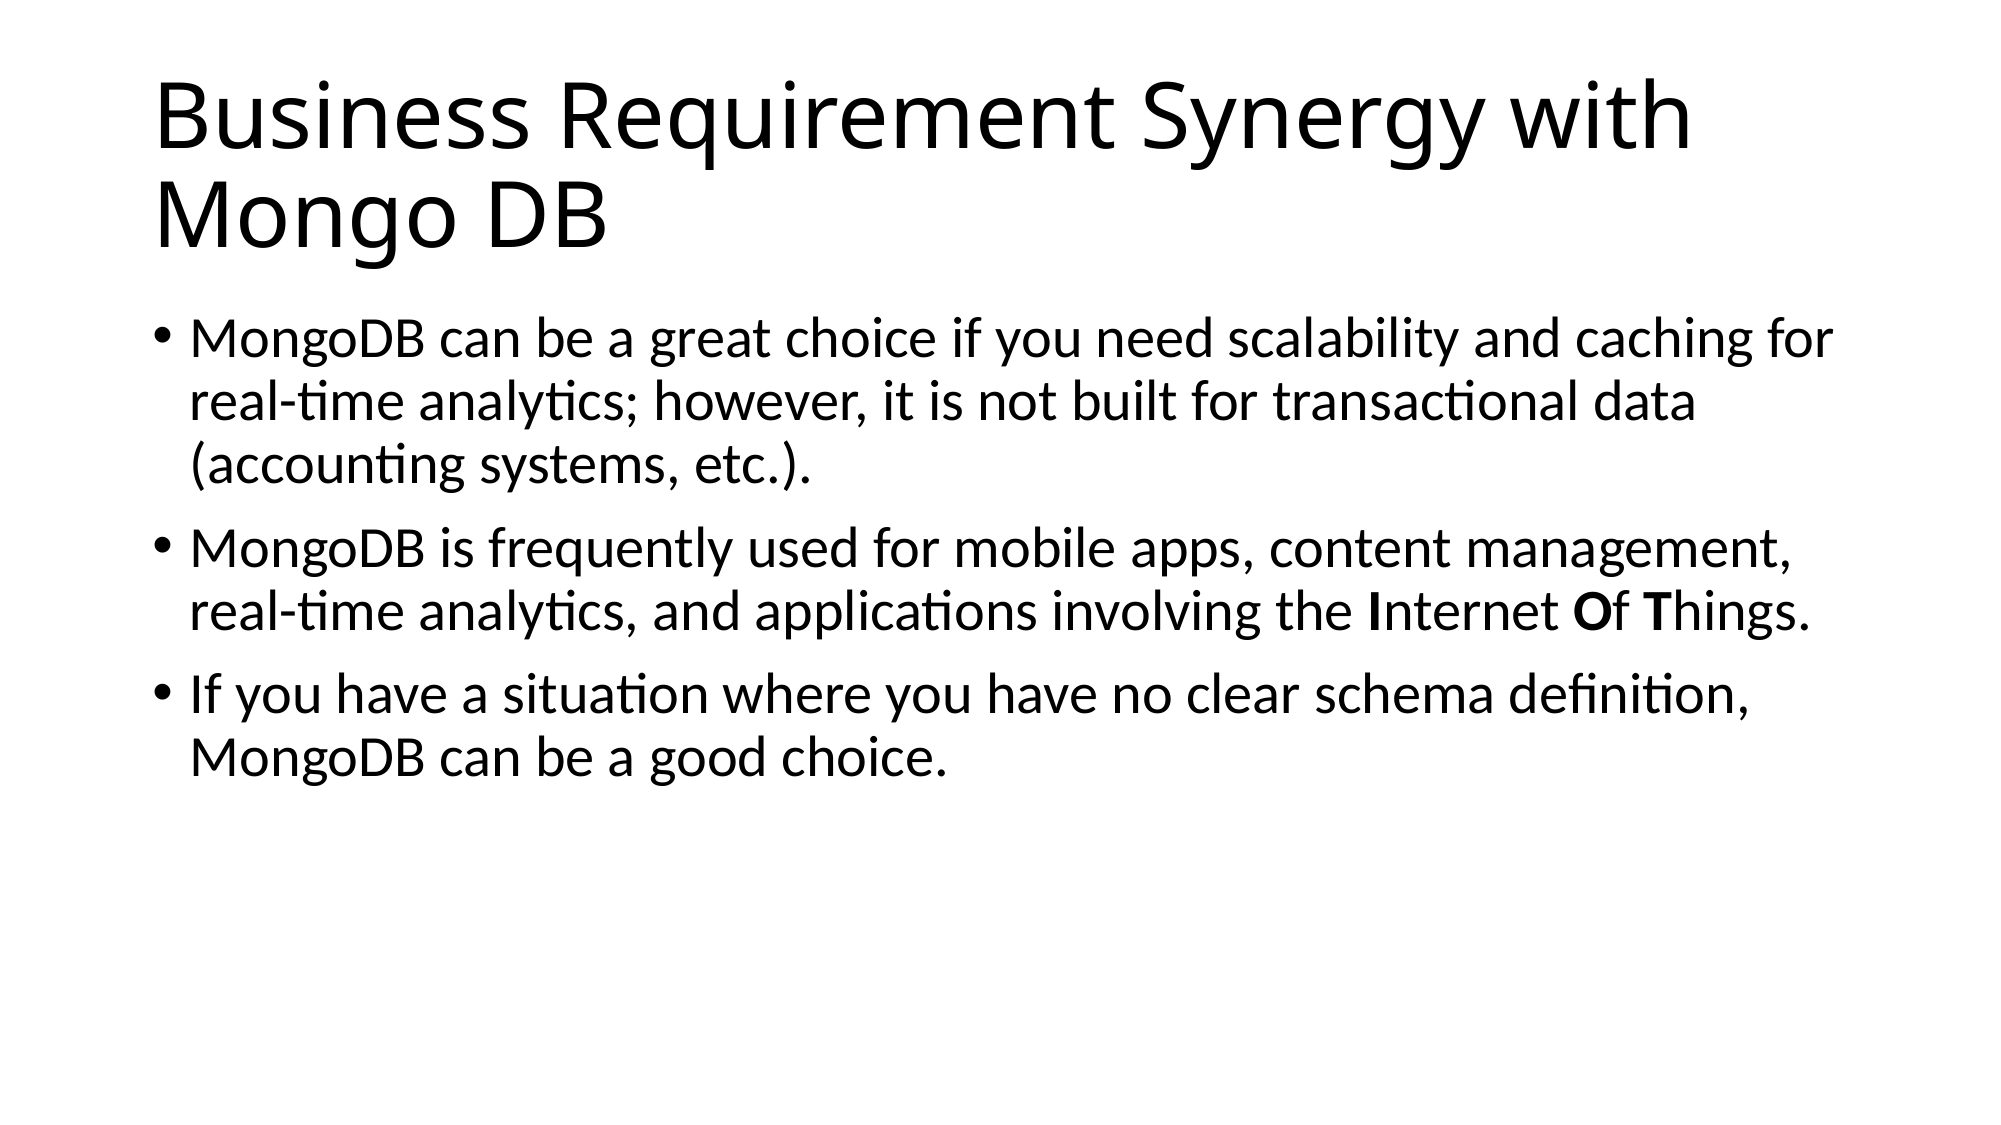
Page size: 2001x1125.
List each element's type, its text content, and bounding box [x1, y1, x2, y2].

title Business Requirement Synergy with Mongo DB [137, 59, 1863, 278]
list MongoDB can be a great choice if you need scalability and caching for real-time analytics; however, it is not built for transactional data (accounting systems, etc.). MongoDB is frequently used for mobile apps, content management, real-time analytics, and applications involving the Internet Of Things. If you have a situation where you have no clear schema definition, MongoDB can be a good choice. [137, 299, 1863, 1014]
